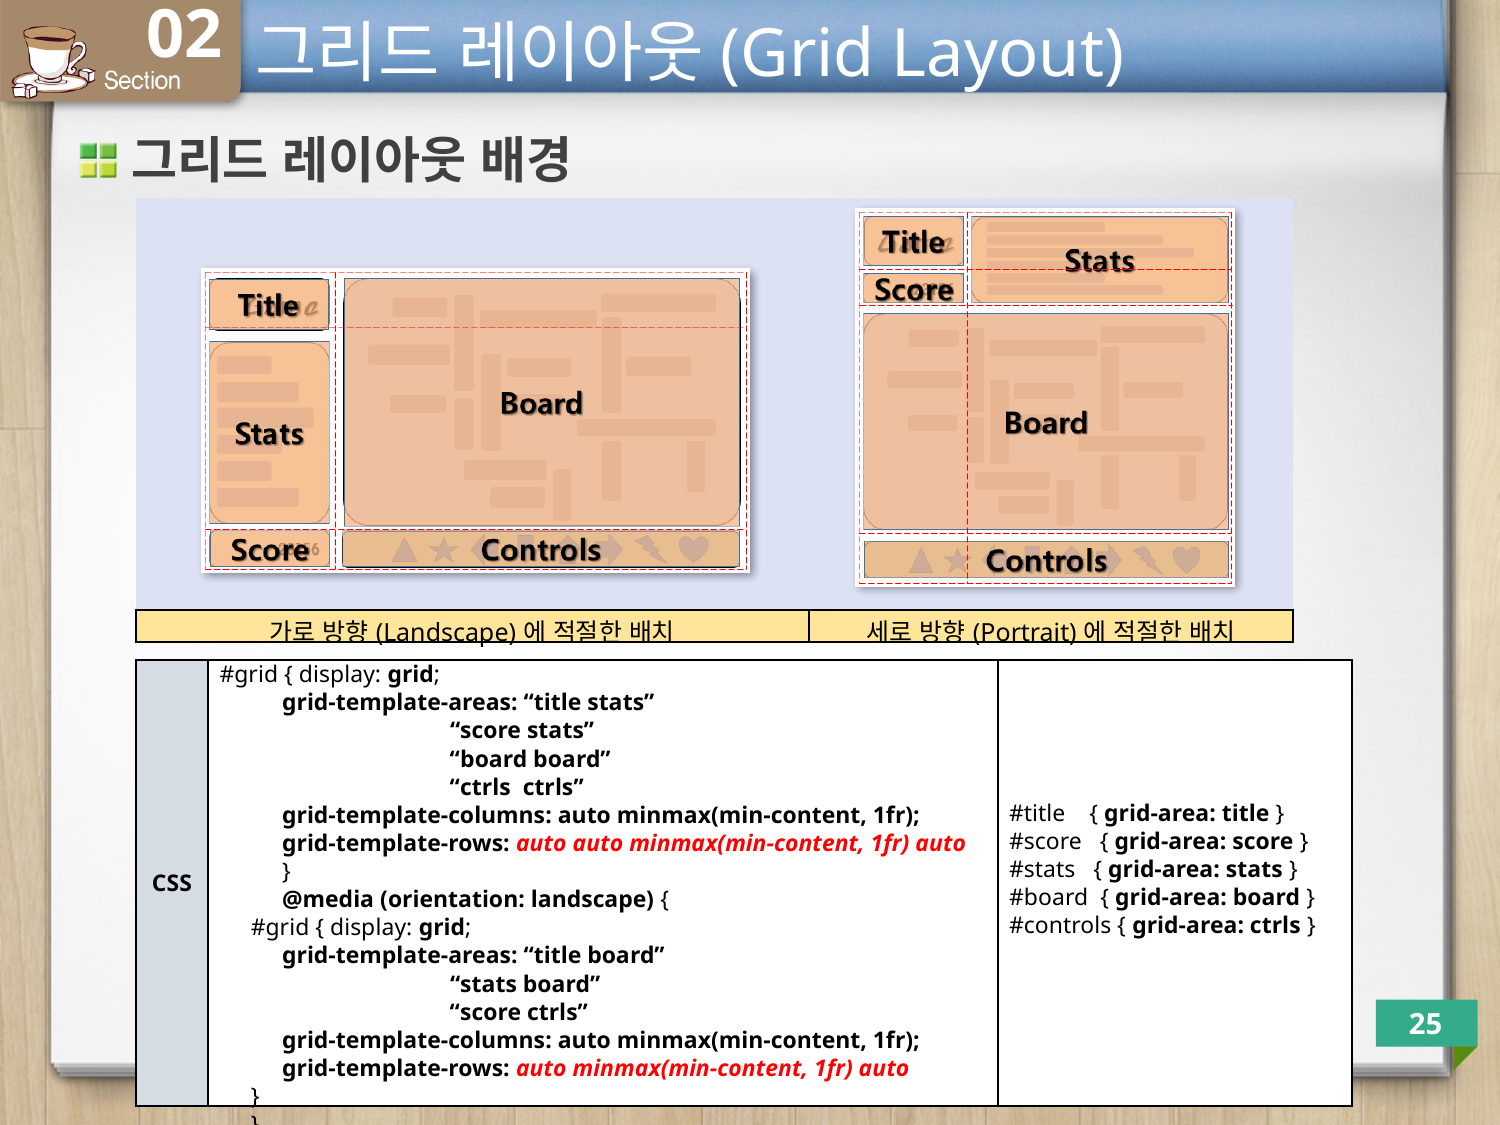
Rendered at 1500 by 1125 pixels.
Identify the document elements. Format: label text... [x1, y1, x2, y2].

table_header [136, 198, 809, 609]
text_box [0, 0, 241, 102]
text_box 그리드 레이아웃 배경 [53, 120, 1436, 196]
table_cell 가로 방향(Landscape)에 적절한 배치 [137, 611, 808, 641]
table_header #grid { display: grid; grid-template-areas: “title stats” “score stats” “board board” “ctrls ctrls” grid-template-columns: auto minmax(min-content, 1fr); grid-template-rows: auto auto minmax(min-content, 1fr) auto } @media (orientation: landscape) { #grid { display: grid; grid-template-areas: “title board” “stats board” “score ctrls” grid-template-columns: auto minmax(min-content, 1fr); grid-template-rows: auto minmax(min-content, 1fr) auto } } [209, 661, 997, 1105]
text_box 25 [1353, 997, 1458, 1049]
picture [0, 0, 1500, 1125]
table_header CSS [137, 661, 207, 1105]
table_cell 세로 방향(Portrait)에 적절한 배치 [810, 611, 1292, 641]
table_header #title { grid-area: title } #score { grid-area: score } #stats { grid-area: stats } #board { grid-area: board } #controls { grid-area: ctrls } [999, 661, 1351, 1105]
table_header [809, 198, 1293, 609]
text_box 그리드 레이아웃(Grid Layout) [249, 2, 1436, 98]
